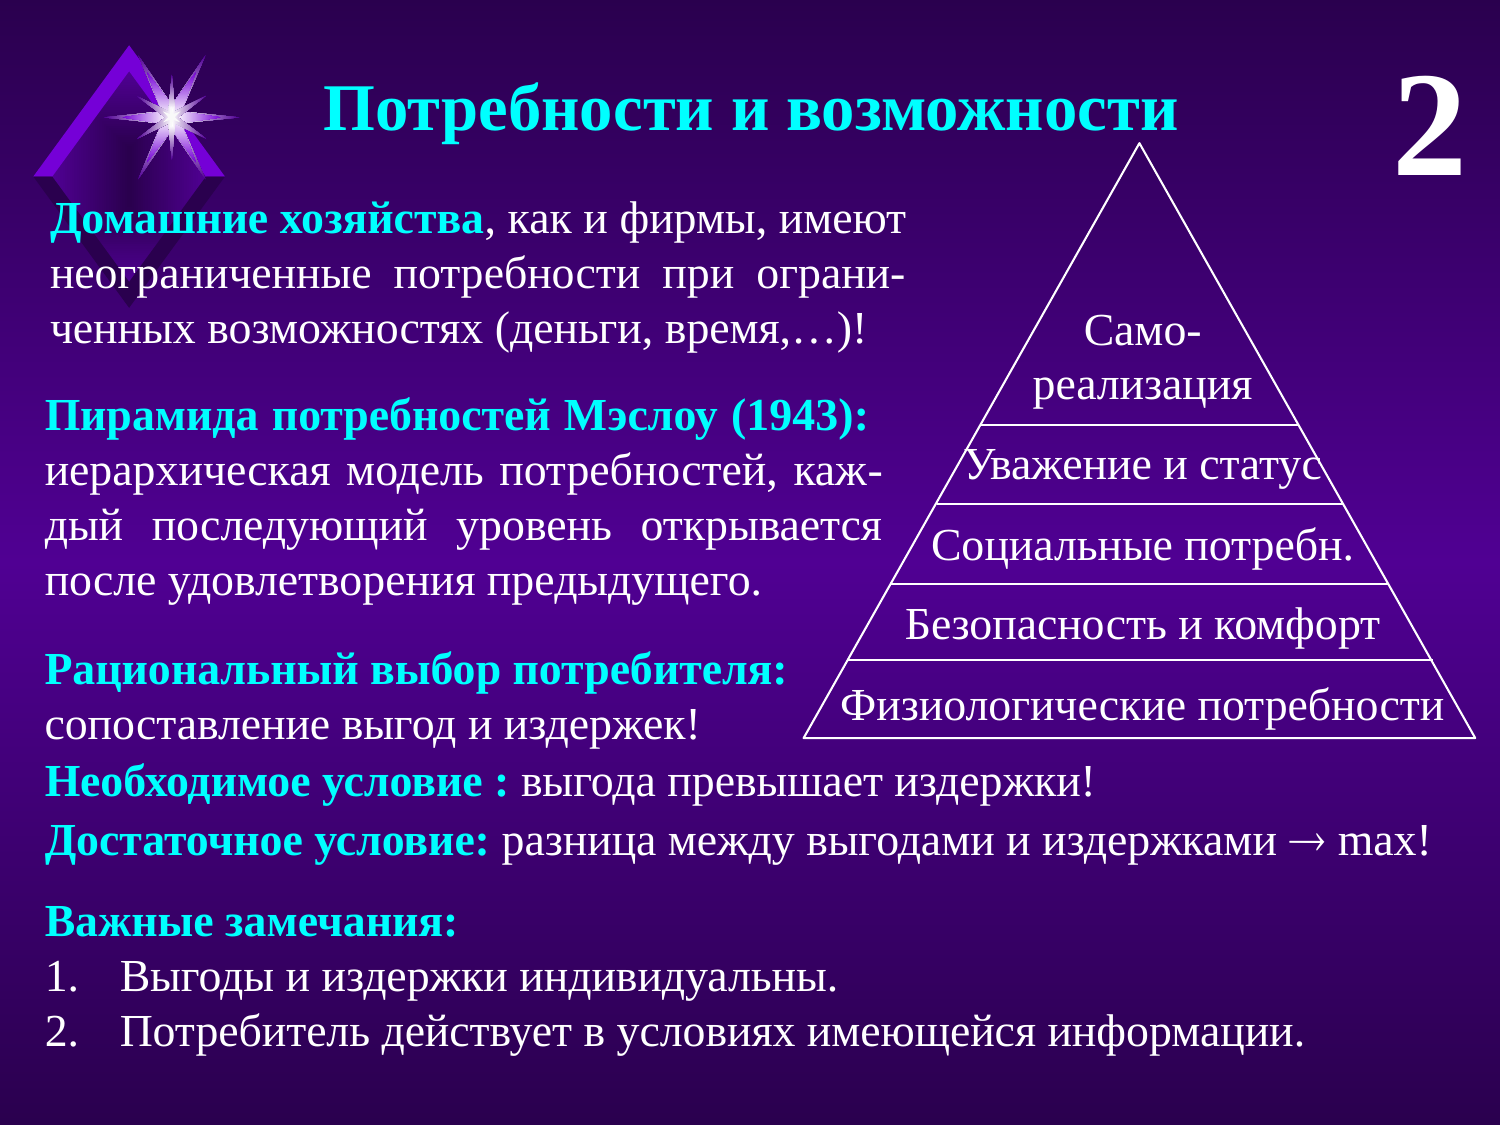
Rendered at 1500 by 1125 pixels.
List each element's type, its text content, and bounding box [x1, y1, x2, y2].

text_box Домашние хозяйства, как и фирмы, имеют неограниченные потребности при ограни-ченных возможностях (деньги, время,…)! [35, 180, 798, 361]
text_box Необходимое условие : выгода превышает издержки! [29, 742, 1462, 802]
text_box Рациональный выбор потребителя: сопоставление выгод и издержек! [29, 631, 799, 742]
text_box Важные замечания: Выгоды и издержки индивидуальны. Потребитель действует в условиях имеющейся информации. [29, 883, 1462, 1064]
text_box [803, 142, 1476, 739]
text_box 2 [1293, 17, 1482, 213]
text_box Пирамида потребностей Мэслоу (1943): иерархическая модель потребностей, каж-дый последующий уровень открывается после удовлетворения предыдущего. [29, 377, 798, 612]
text_box Потребности и возможности [29, 56, 1293, 152]
text_box Достаточное условие: разница между выгодами и издержками  max! [29, 802, 1462, 873]
